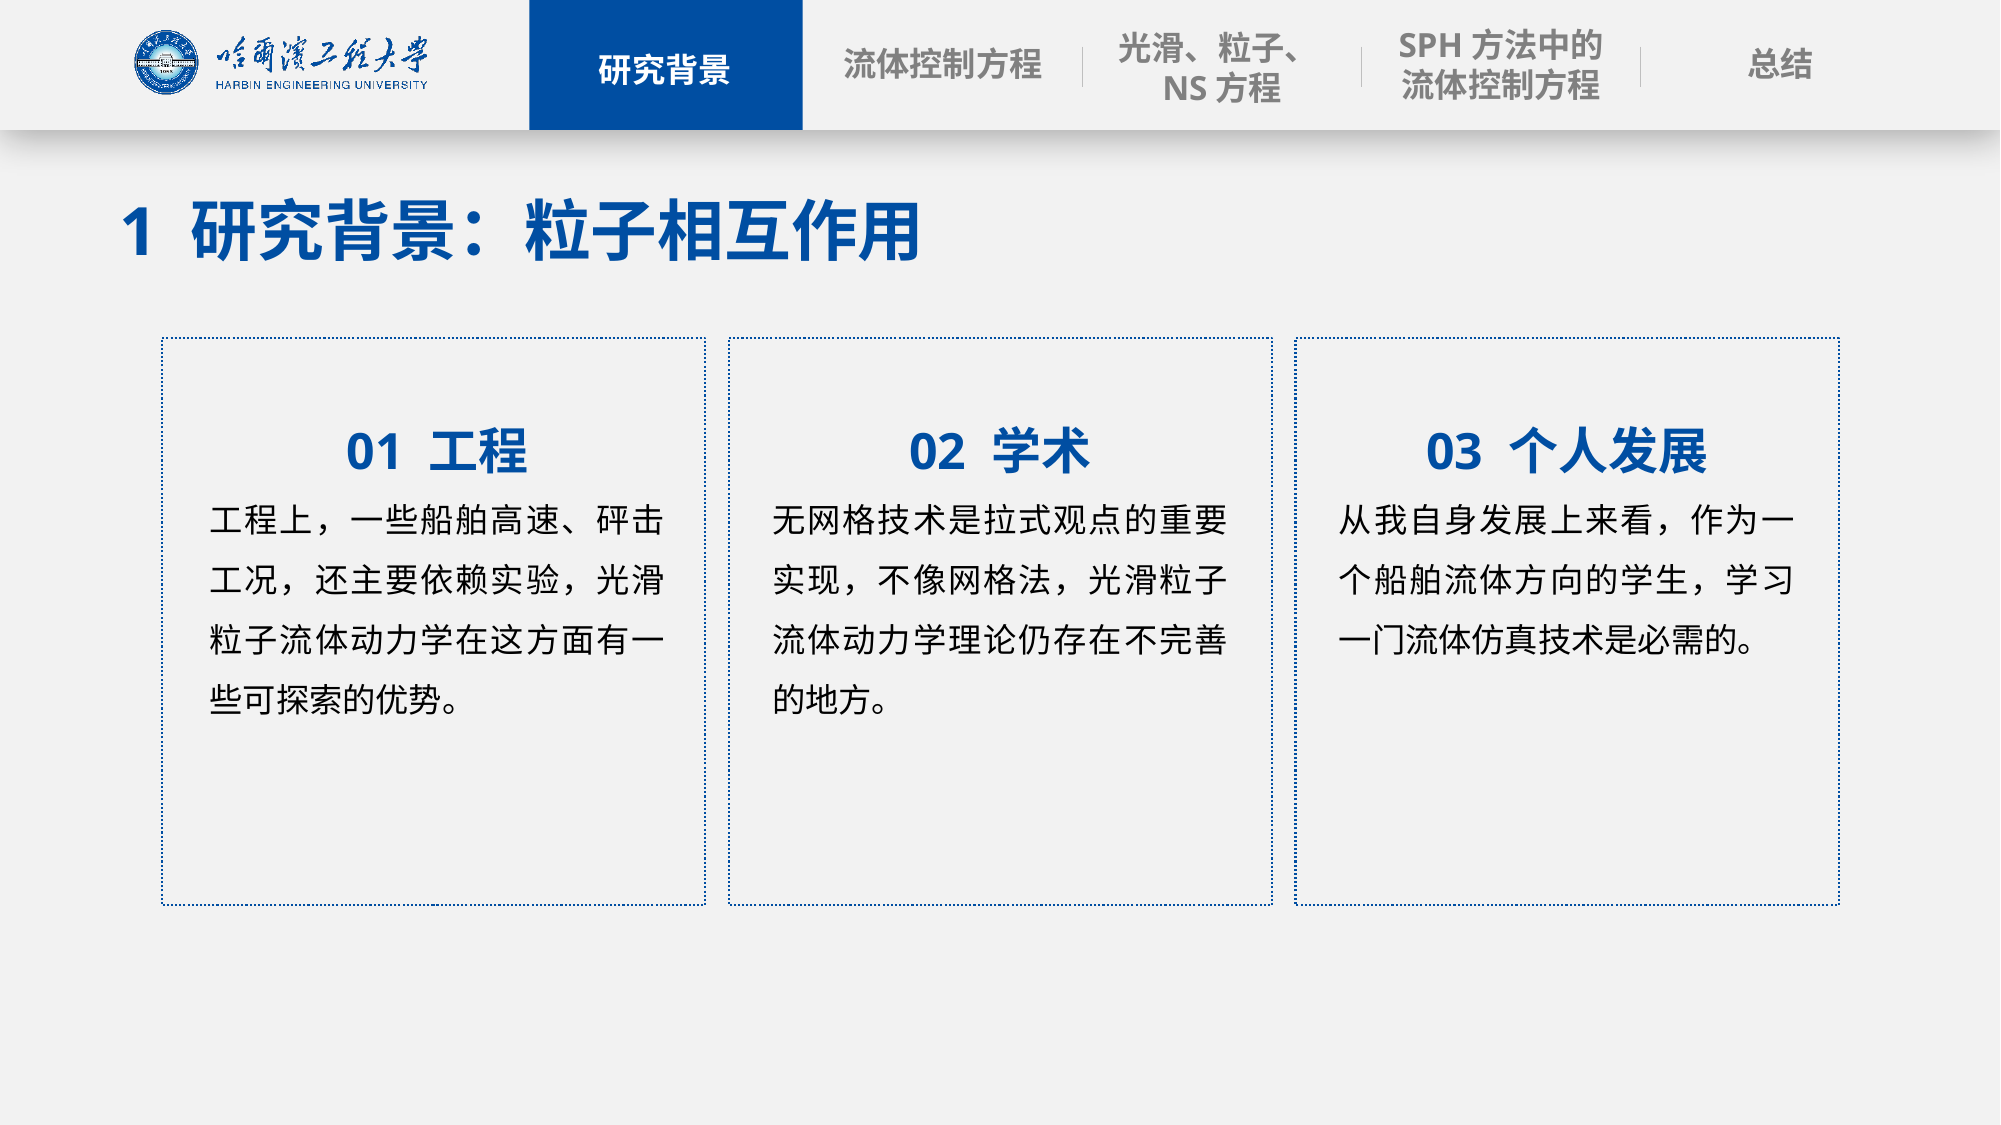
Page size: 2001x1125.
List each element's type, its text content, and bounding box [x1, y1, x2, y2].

text_box [161, 337, 706, 906]
text_box [528, 0, 804, 131]
text_box 03 个人发展 从我自身发展上来看，作为一个船舶流体方向的学生，学习一门流体仿真技术是必需的。 [1339, 389, 1796, 659]
text_box 光滑、粒子、NS方程 [1111, 19, 1333, 115]
text_box 1 研究背景：粒子相互作用 [119, 181, 951, 277]
text_box 研究背景 [555, 41, 776, 97]
text_box 总结 [1670, 35, 1891, 91]
text_box SPH方法中的流体控制方程 [1391, 16, 1612, 113]
picture [119, 19, 442, 106]
text_box 流体控制方程 [832, 35, 1054, 91]
text_box [804, 0, 2000, 131]
text_box [0, 0, 528, 131]
text_box 01 工程 工程上，一些船舶高速、砰击工况，还主要依赖实验，光滑粒子流体动力学在这方面有一些可探索的优势。 [209, 389, 666, 719]
text_box [1295, 337, 1839, 906]
text_box [728, 337, 1272, 906]
text_box 02 学术 无网格技术是拉式观点的重要实现，不像网格法，光滑粒子流体动力学理论仍存在不完善的地方。 [772, 389, 1229, 719]
